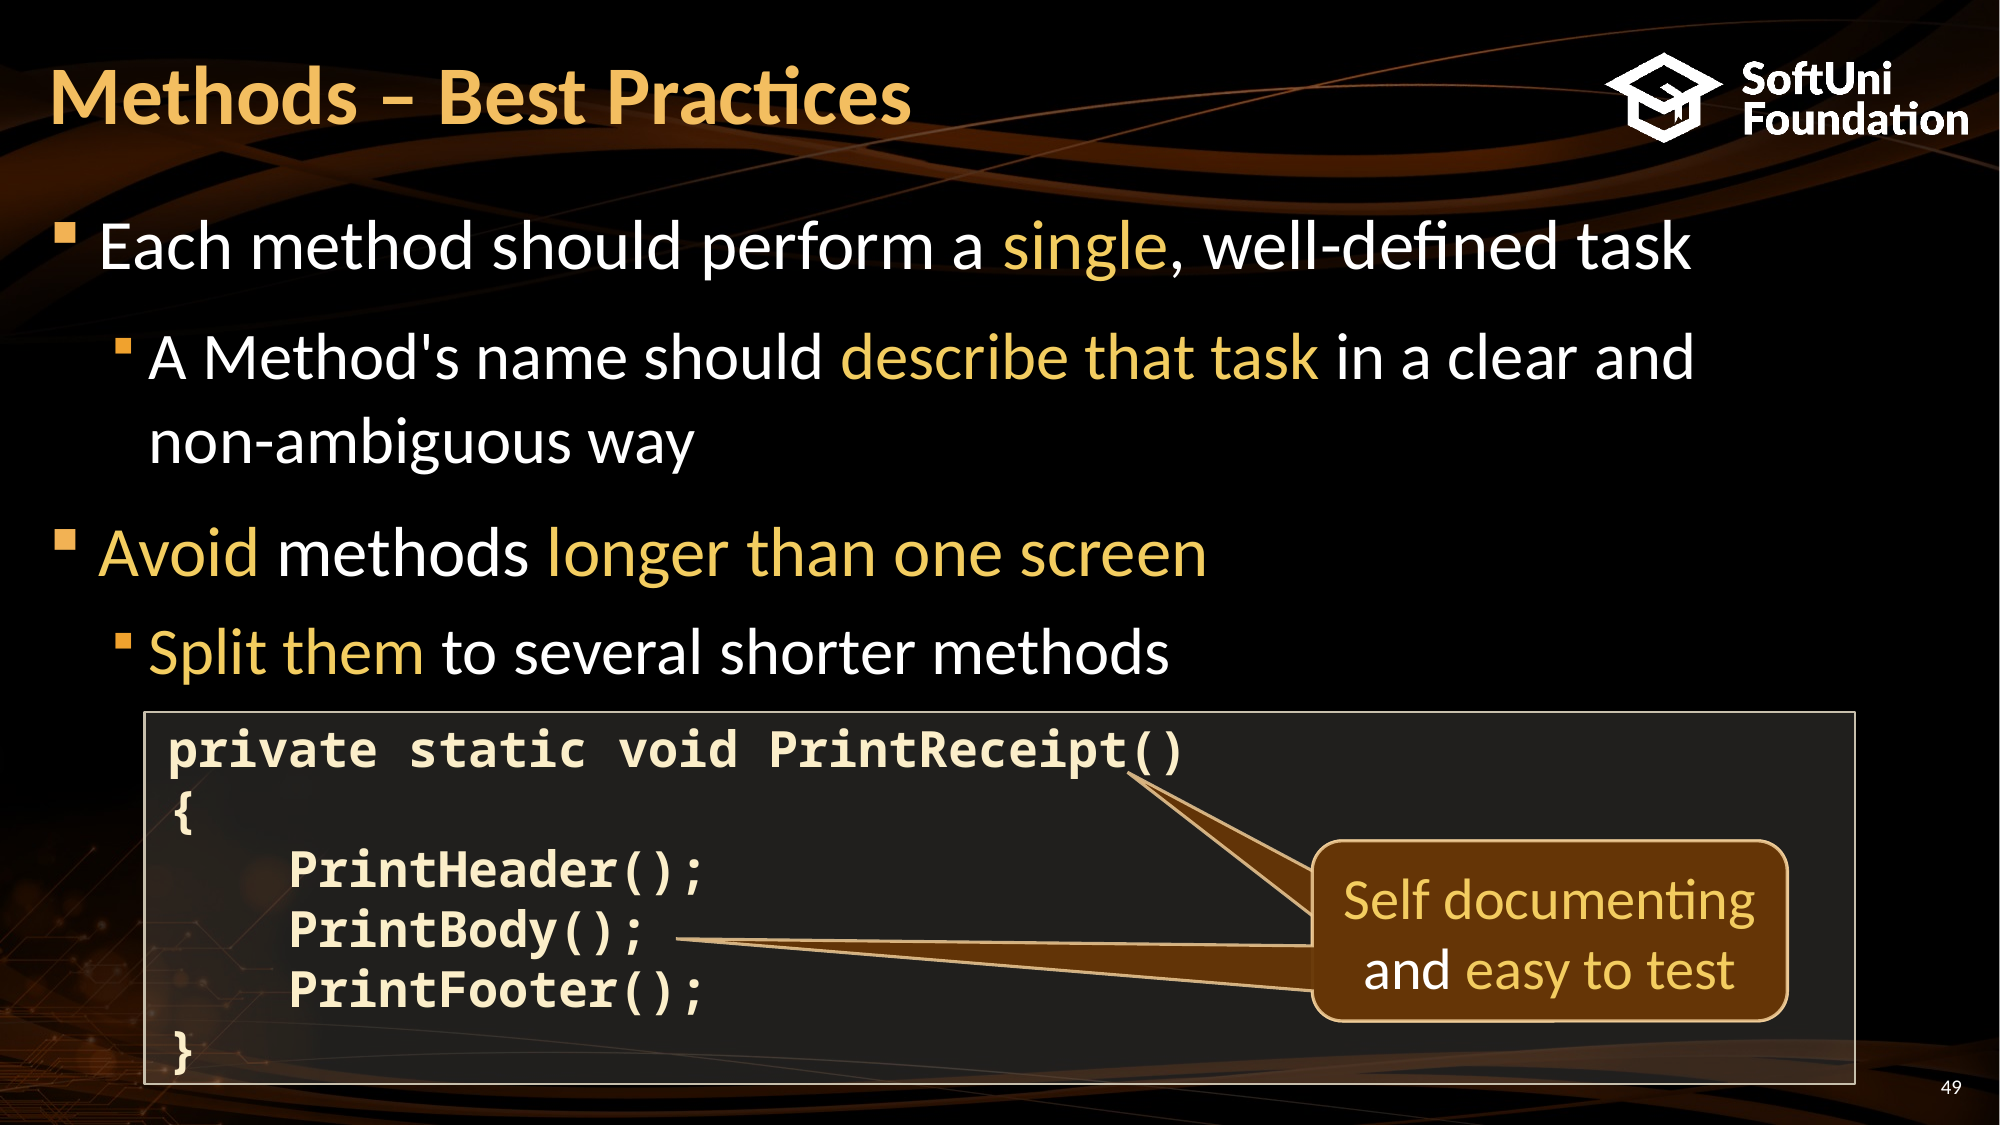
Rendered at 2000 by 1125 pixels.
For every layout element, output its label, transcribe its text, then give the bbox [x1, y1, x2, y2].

text_box Self documenting and easy to test [1126, 771, 1311, 916]
text_box Self documenting and easy to test [675, 839, 1789, 1022]
list Each method should perform a single, well-defined task A Method's name should describe that task in a clear and non-ambiguous way Avoid methods longer than one screen Split them to several shorter methods [31, 188, 1968, 1103]
text_box private static void PrintReceipt() { PrintHeader(); PrintBody(); PrintFooter(); } [144, 712, 1855, 1084]
picture [0, 0, 2000, 1125]
title Methods – Best Practices [30, 6, 1602, 189]
